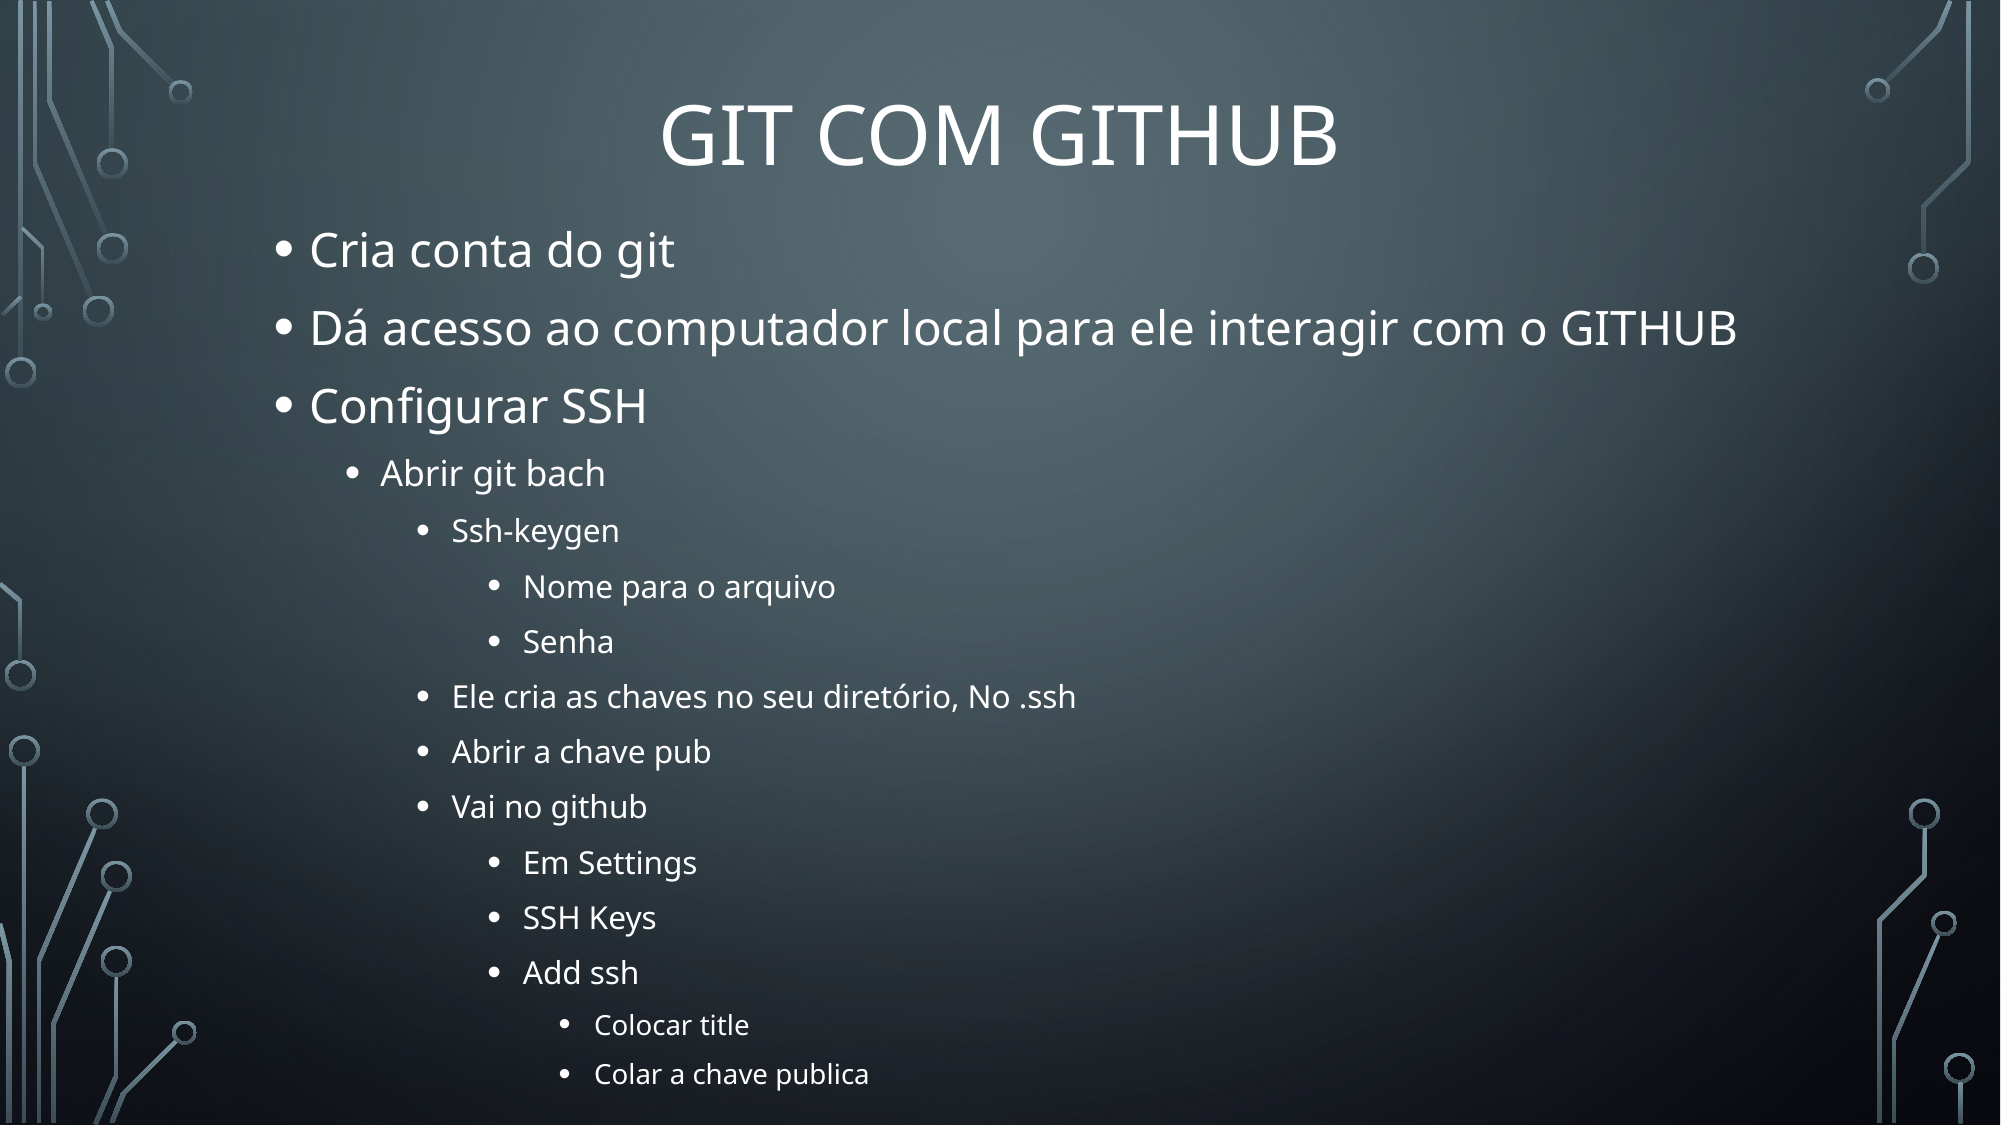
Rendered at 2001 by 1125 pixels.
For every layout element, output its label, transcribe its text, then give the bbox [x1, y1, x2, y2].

list Cria conta do git Dá acesso ao computador local para ele interagir com o GITHUB Configurar SSH Abrir git bach Ssh-keygen Nome para o arquivo Senha Ele cria as chaves no seu diretório, No .ssh Abrir a chave pub Vai no github Em Settings SSH Keys Add ssh Colocar title Colar a chave publica [187, 200, 1813, 1108]
title GIT COM GITHUB [187, 17, 1813, 200]
